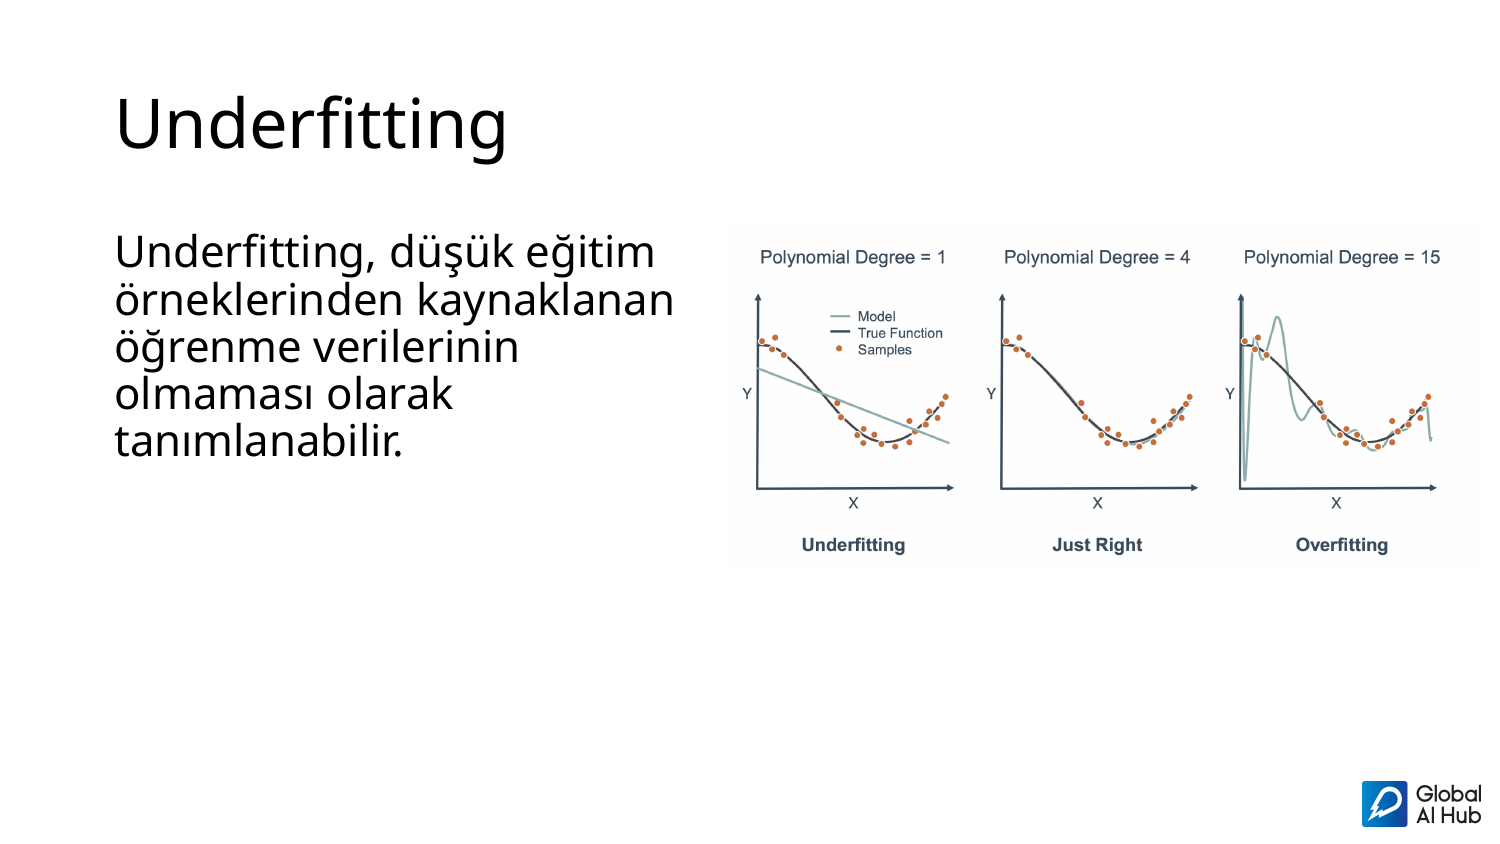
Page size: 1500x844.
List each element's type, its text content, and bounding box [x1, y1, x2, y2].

picture [727, 224, 1481, 572]
title Underfitting [103, 44, 1397, 208]
picture [1366, 781, 1481, 827]
list Underfitting, düşük eğitim örneklerinden kaynaklanan öğrenme verilerinin olmaması olarak tanımlanabilir. [103, 224, 741, 760]
